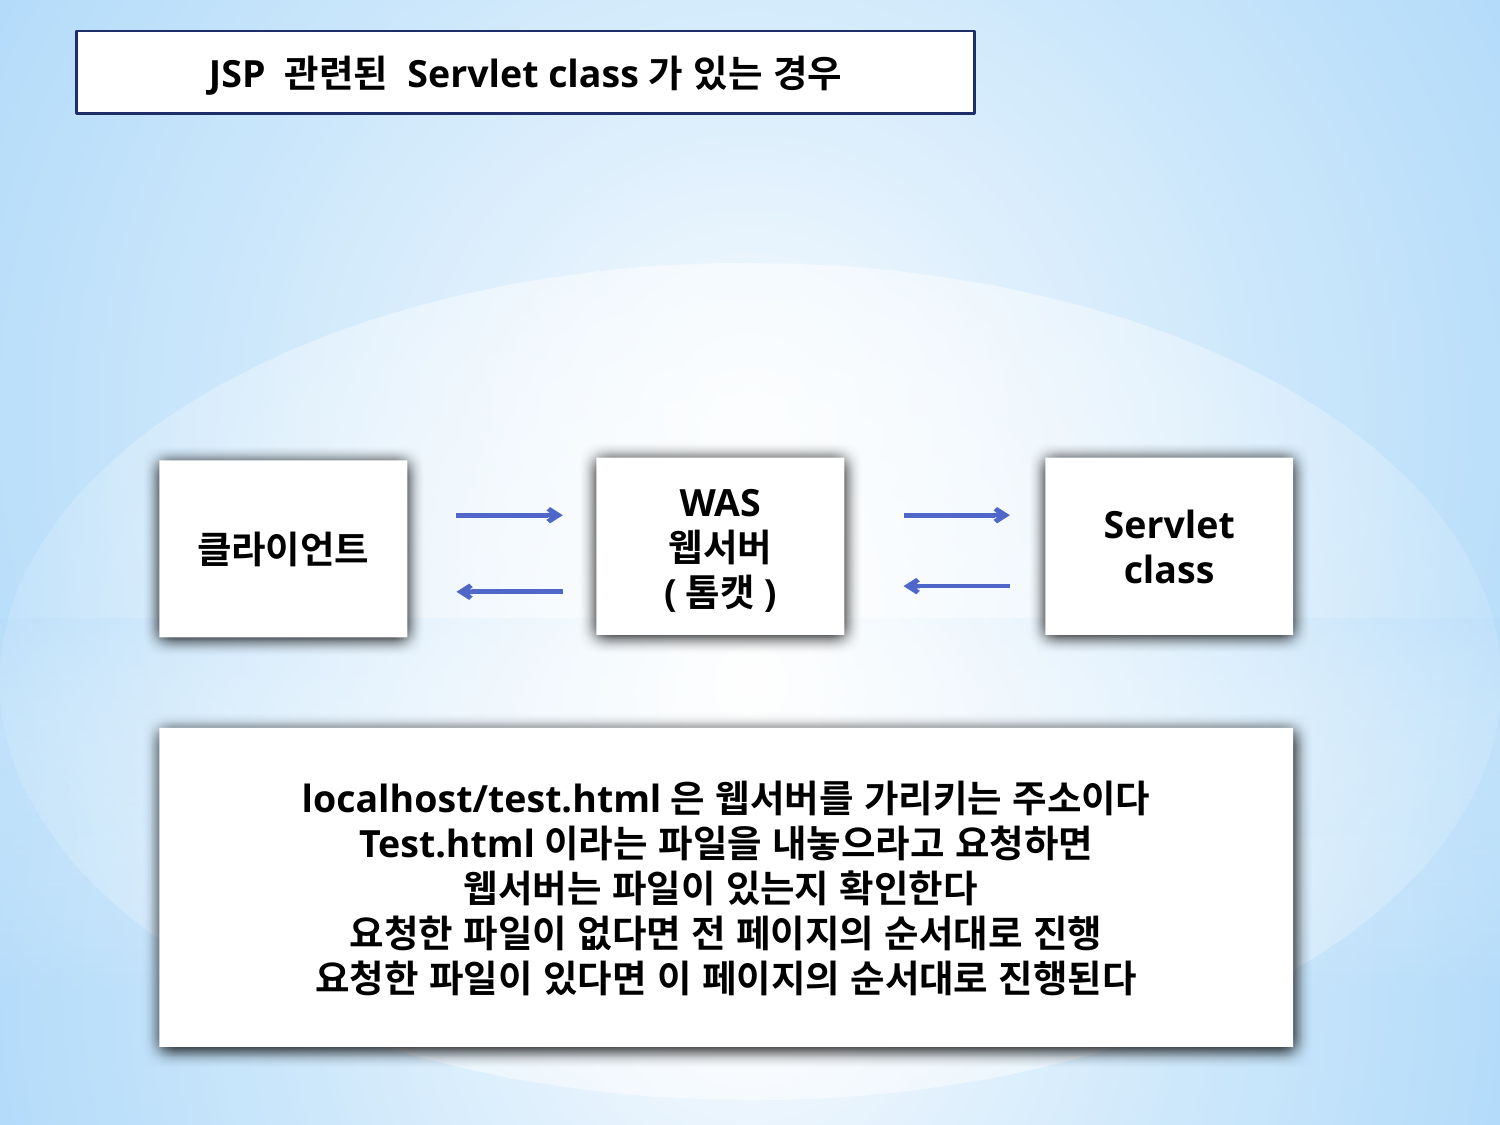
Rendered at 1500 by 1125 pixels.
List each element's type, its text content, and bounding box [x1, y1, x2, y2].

text_box localhost/test.html은 웹서버를 가리키는 주소이다 Test.html이라는 파일을 내놓으라고 요청하면 웹서버는 파일이 있는지 확인한다 요청한 파일이 없다면 전 페이지의 순서대로 진행 요청한 파일이 있다면 이 페이지의 순서대로 진행된다 [158, 727, 1295, 1048]
text_box Servlet class [1044, 456, 1295, 636]
text_box WAS 웹서버 (톰캣) [595, 456, 846, 636]
text_box 클라이언트 [158, 459, 409, 639]
text_box JSP 관련된 Servlet class가 있는 경우 [75, 30, 976, 115]
